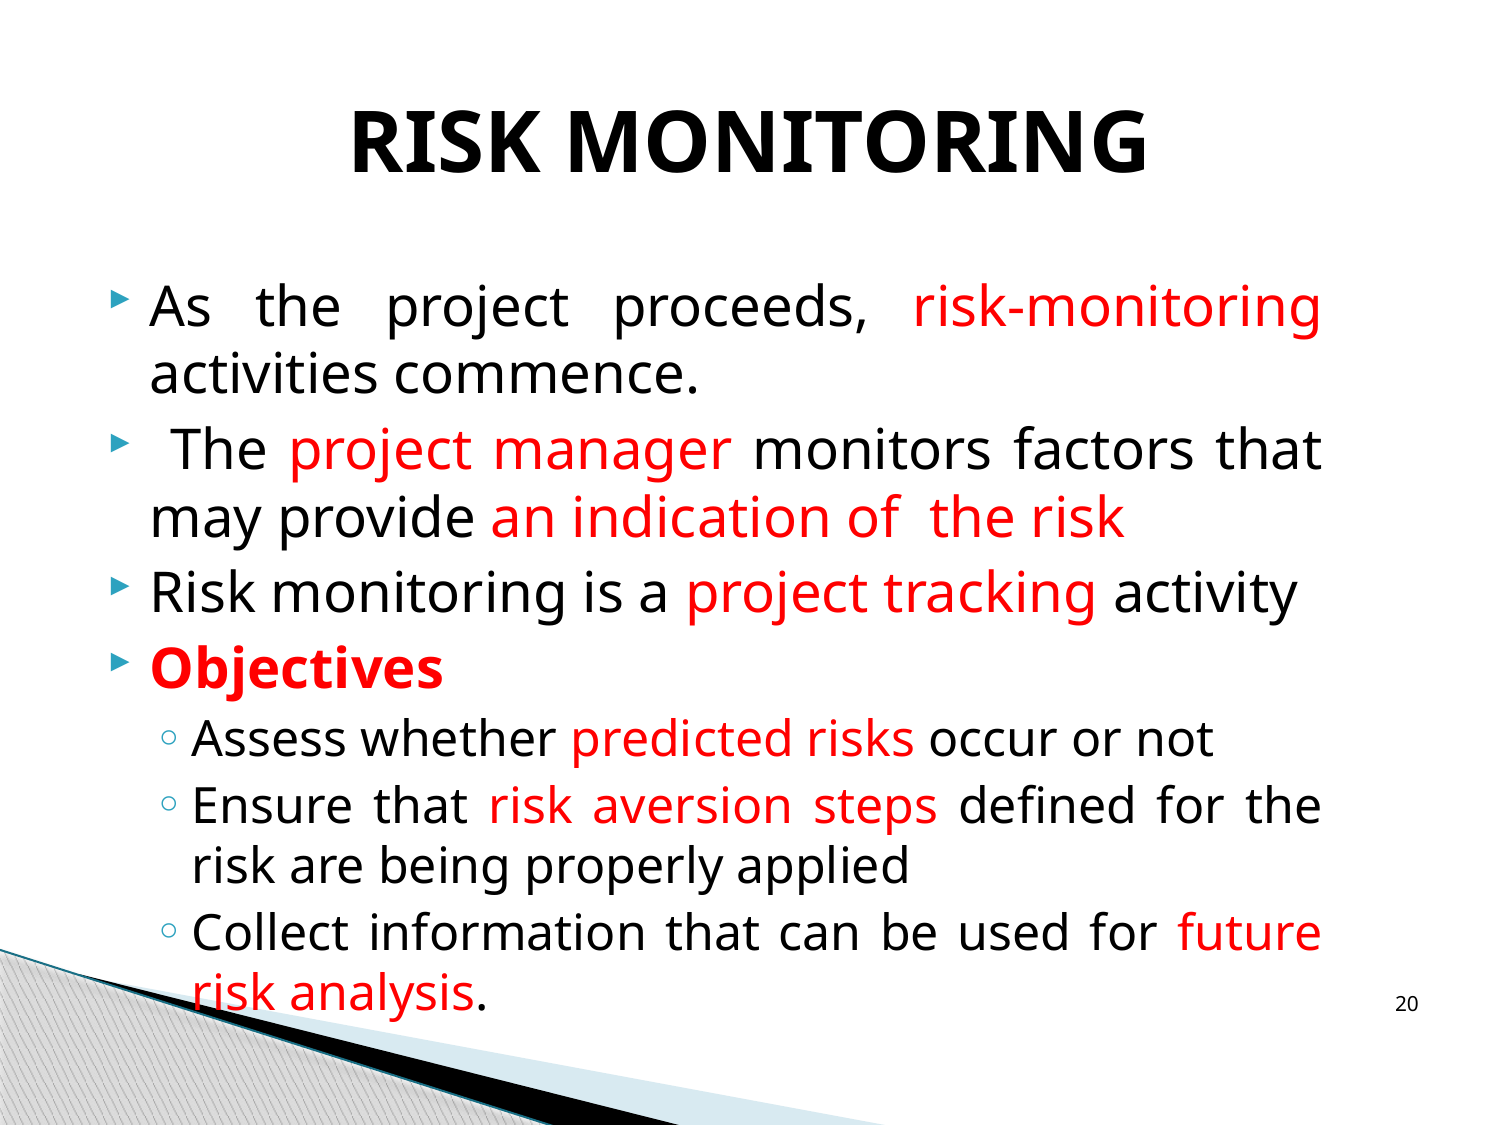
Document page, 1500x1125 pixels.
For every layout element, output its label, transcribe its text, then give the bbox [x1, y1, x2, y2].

title RISK MONITORING [75, 45, 1425, 233]
slide_number 20 [1333, 940, 1434, 1027]
list As the project proceeds, risk-monitoring activities commence. The project manager monitors factors that may provide an indication of the risk Risk monitoring is a project tracking activity Objectives Assess whether predicted risks occur or not Ensure that risk aversion steps defined for the risk are being properly applied Collect information that can be used for future risk analysis. [75, 262, 1338, 1062]
